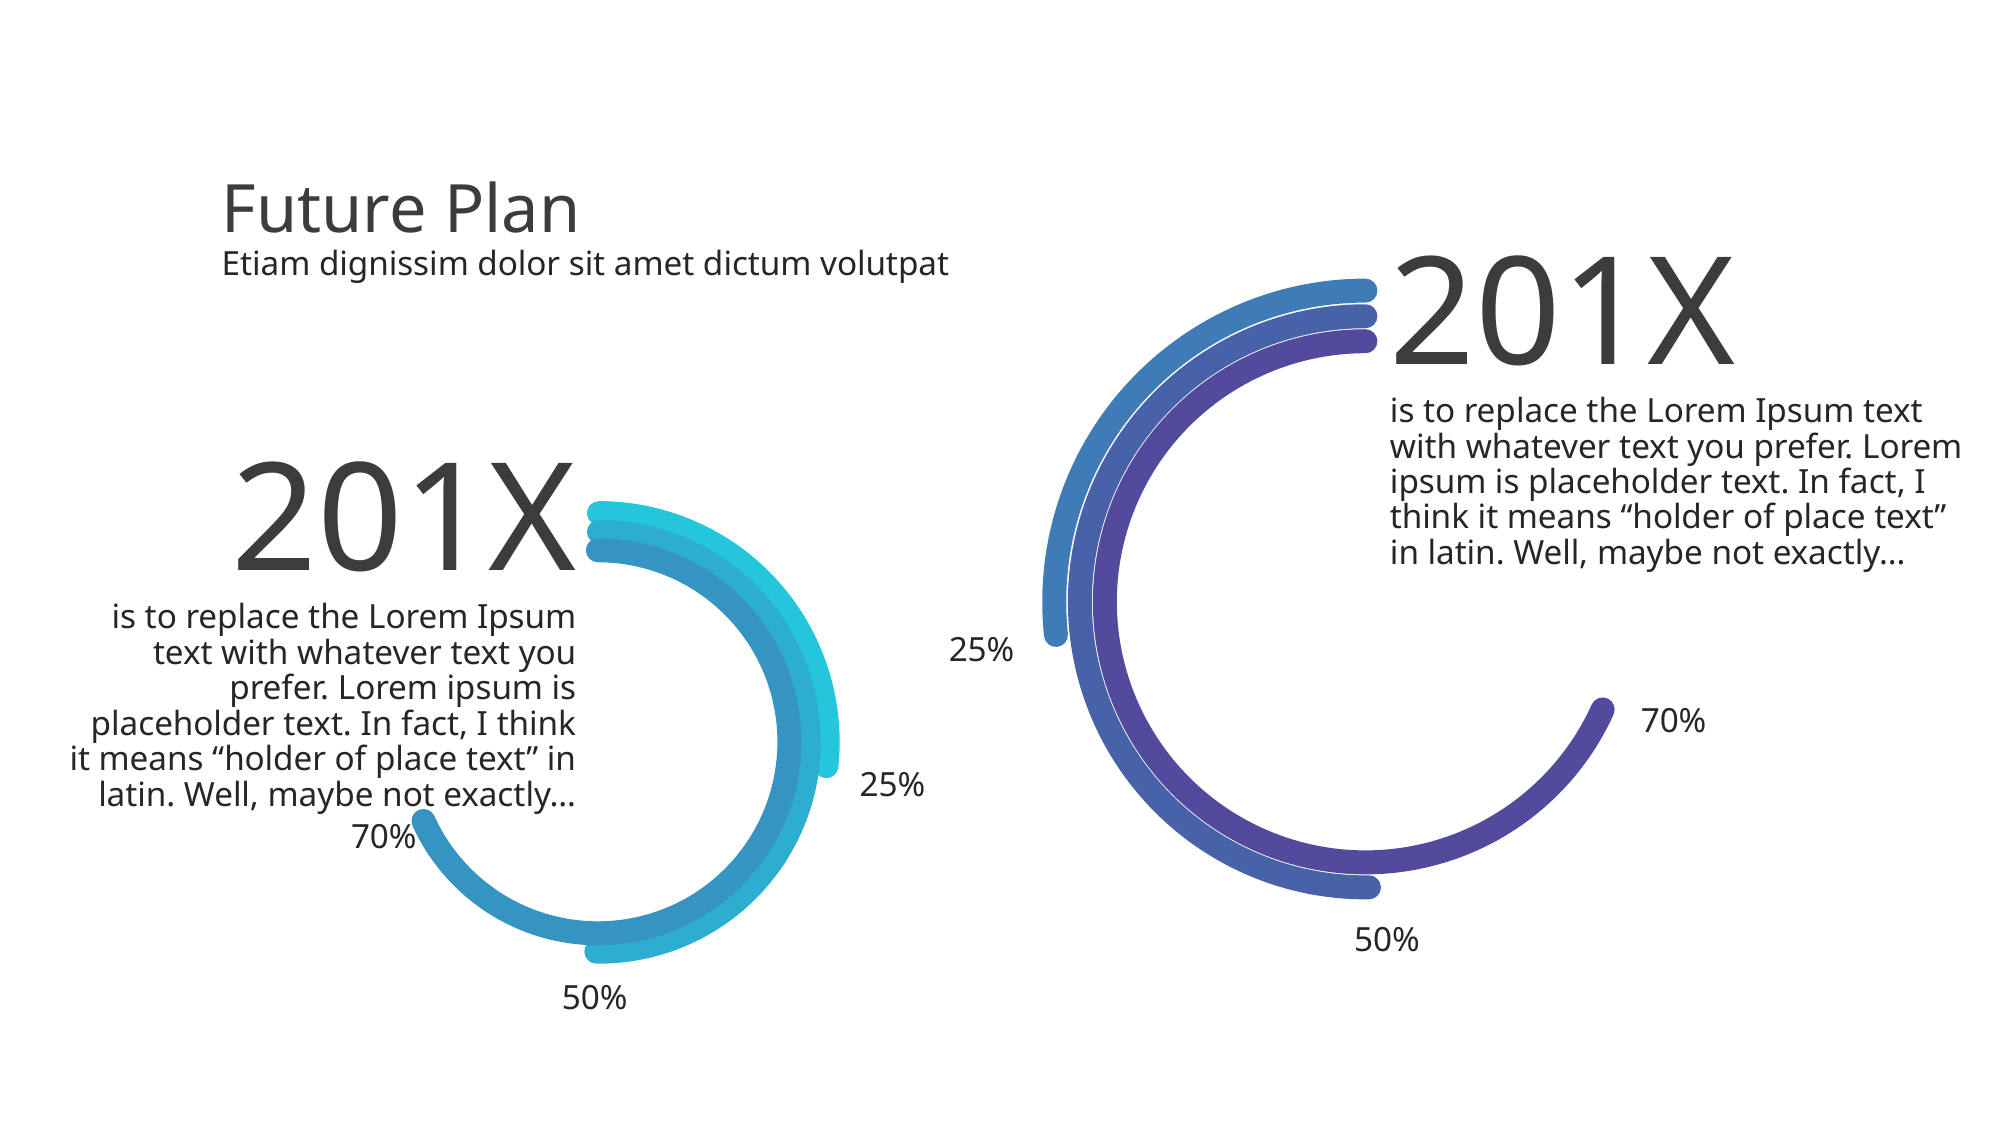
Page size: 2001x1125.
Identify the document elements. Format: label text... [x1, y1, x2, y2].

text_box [389, 531, 809, 1025]
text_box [1079, 316, 1651, 968]
text_box 201X is to replace the Lorem Ipsum text with whatever text you prefer. Lorem ipsum is placeholder text. In fact, I think it means “holder of place text” in latin. Well, maybe not exactly… [51, 557, 336, 821]
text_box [370, 513, 939, 971]
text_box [934, 290, 1677, 913]
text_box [336, 550, 790, 934]
text_box Future Plan Etiam dignissim dolor sit amet dictum volutpat [206, 167, 1030, 288]
text_box 201X is to replace the Lorem Ipsum text with whatever text you prefer. Lorem ipsum is placeholder text. In fact, I think it means “holder of place text” in latin. Well, maybe not exactly… [1722, 351, 1979, 579]
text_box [1104, 341, 1722, 863]
